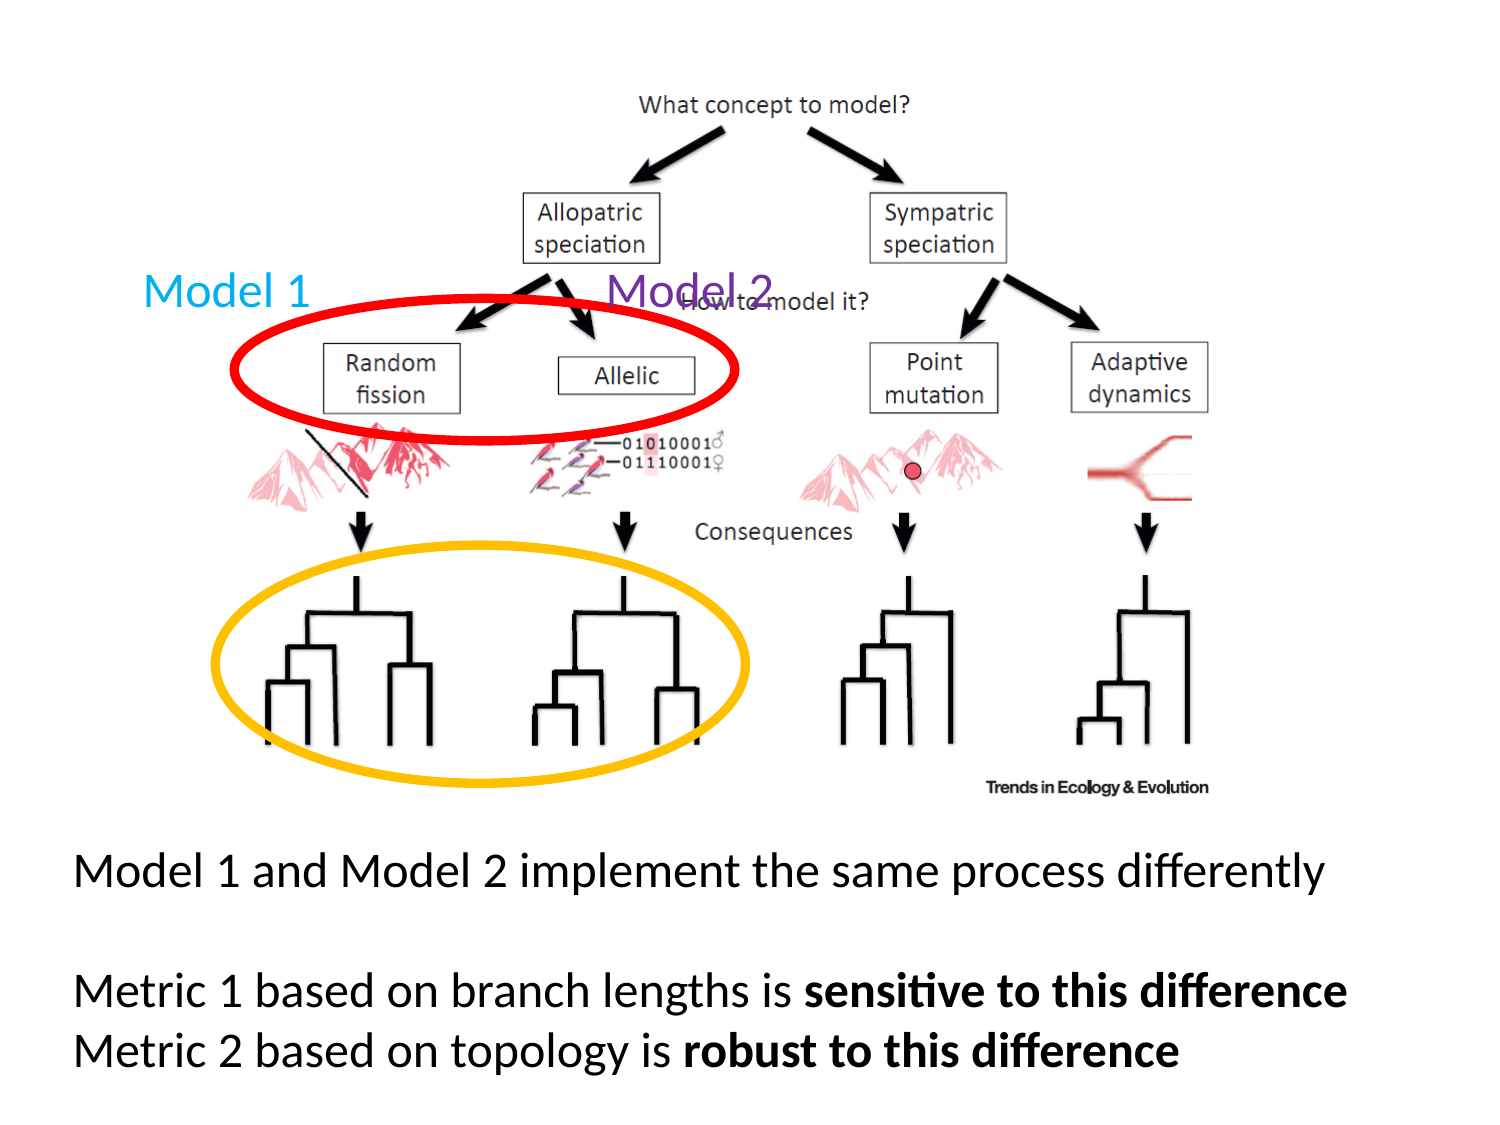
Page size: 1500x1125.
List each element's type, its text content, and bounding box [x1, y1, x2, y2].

text_box [214, 618, 234, 710]
picture [234, 79, 1223, 810]
text_box Model 1 and Model 2 implement the same process differently Metric 1 based on branch lengths is sensitive to this difference Metric 2 based on topology is robust to this difference [57, 830, 1399, 1085]
text_box Model 1 [127, 249, 234, 325]
